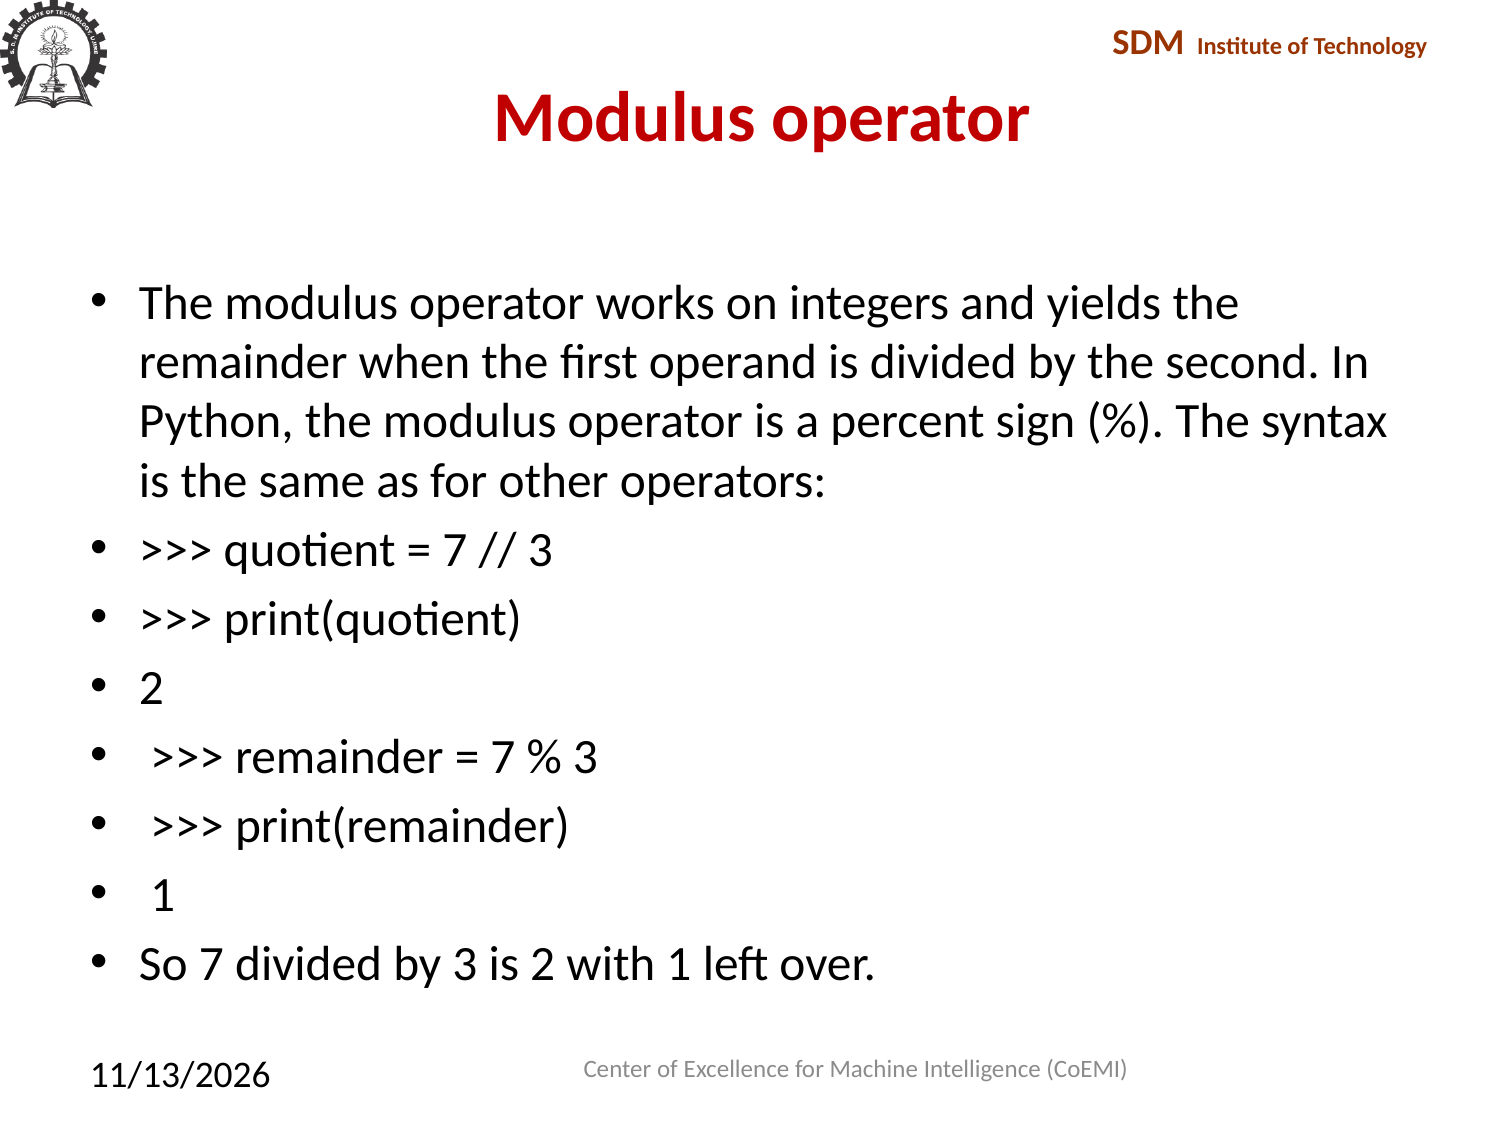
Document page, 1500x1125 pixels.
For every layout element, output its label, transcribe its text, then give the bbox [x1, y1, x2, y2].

footer Center of Excellence for Machine Intelligence (CoEMI) [474, 1037, 1238, 1098]
title Modulus operator [87, 62, 1438, 250]
picture [0, 0, 107, 108]
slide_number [75, 1042, 425, 1103]
list The modulus operator works on integers and yields the remainder when the ﬁrst operand is divided by the second. In Python, the modulus operator is a percent sign (%). The syntax is the same as for other operators: >>> quotient = 7 // 3 >>> print(quotient) 2 >>> remainder = 7 % 3 >>> print(remainder) 1 So 7 divided by 3 is 2 with 1 left over. [75, 262, 1425, 1005]
